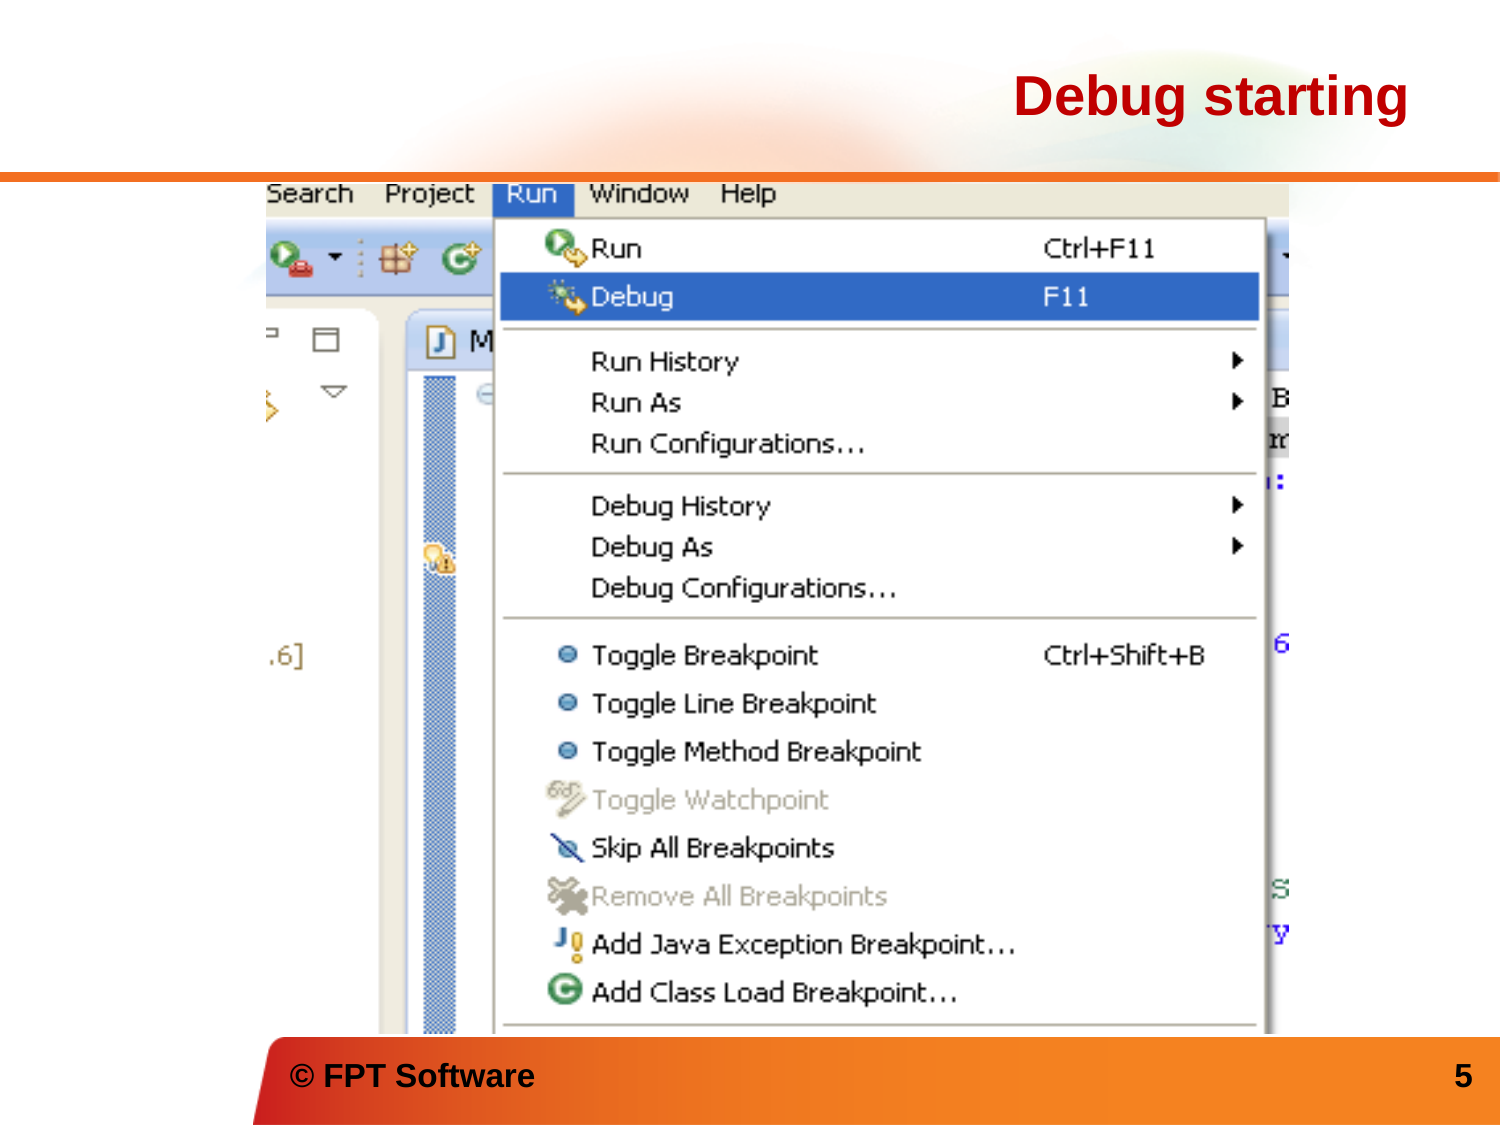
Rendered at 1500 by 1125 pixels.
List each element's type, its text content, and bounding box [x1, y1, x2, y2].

picture [0, 0, 1500, 1035]
picture [253, 1037, 1500, 1125]
title Debug starting [437, 24, 1425, 161]
